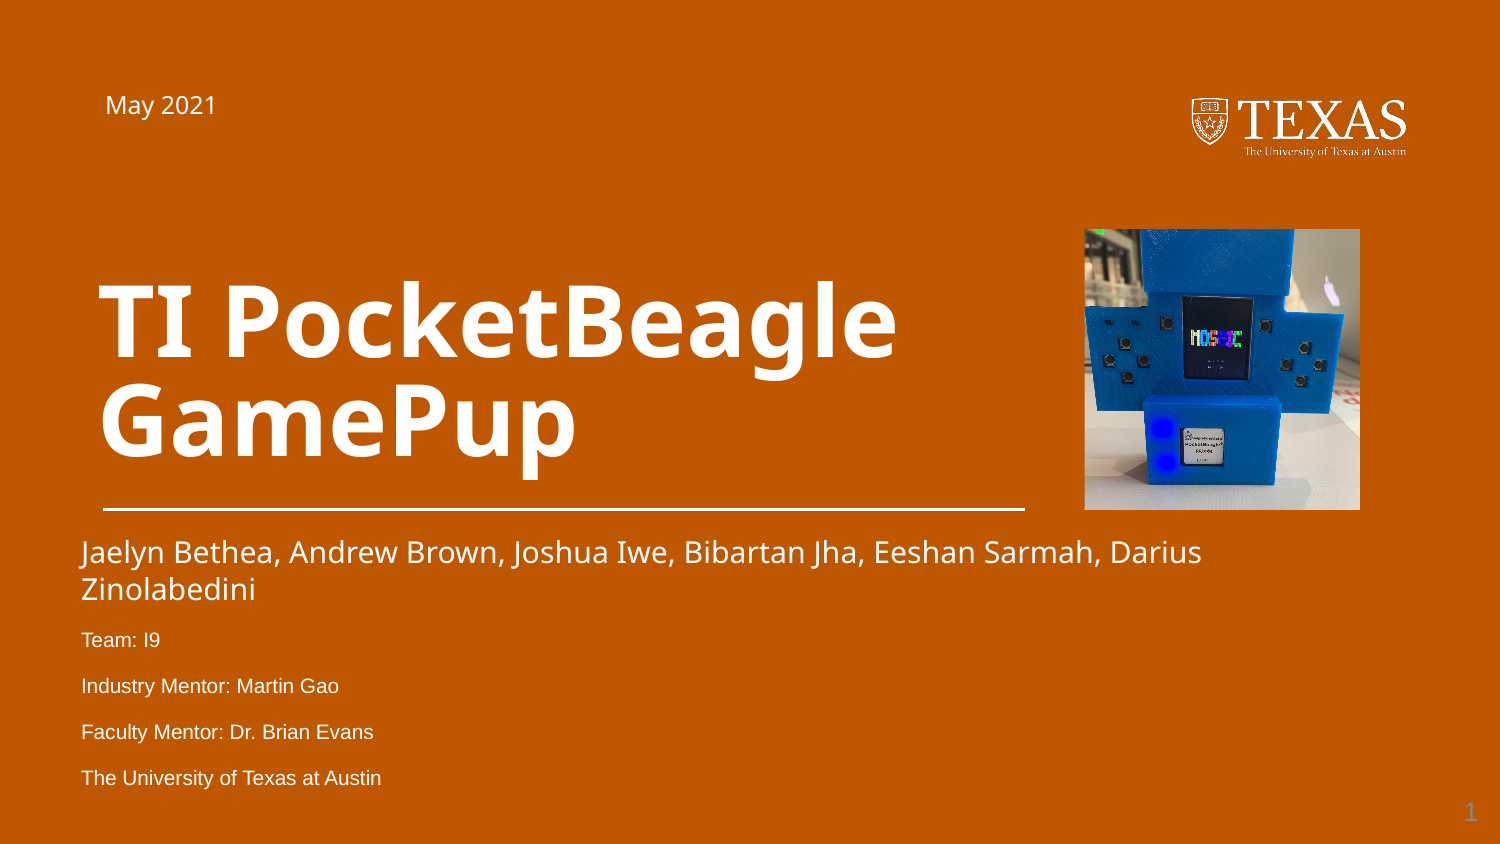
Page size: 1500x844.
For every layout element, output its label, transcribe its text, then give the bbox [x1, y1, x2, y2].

slide_number ‹#› [1403, 779, 1494, 844]
text_box Jaelyn Bethea, Andrew Brown, Joshua Iwe, Bibartan Jha, Eeshan Sarmah, Darius Zinolabedini Team: I9 Industry Mentor: Martin Gao Faculty Mentor: Dr. Brian Evans The University of Texas at Austin [66, 709, 1360, 797]
text_box May 2021 [89, 75, 1139, 139]
picture [1084, 228, 1361, 510]
picture [1144, 52, 1453, 203]
text_box TI PocketBeagle GamePup [82, 196, 1377, 485]
